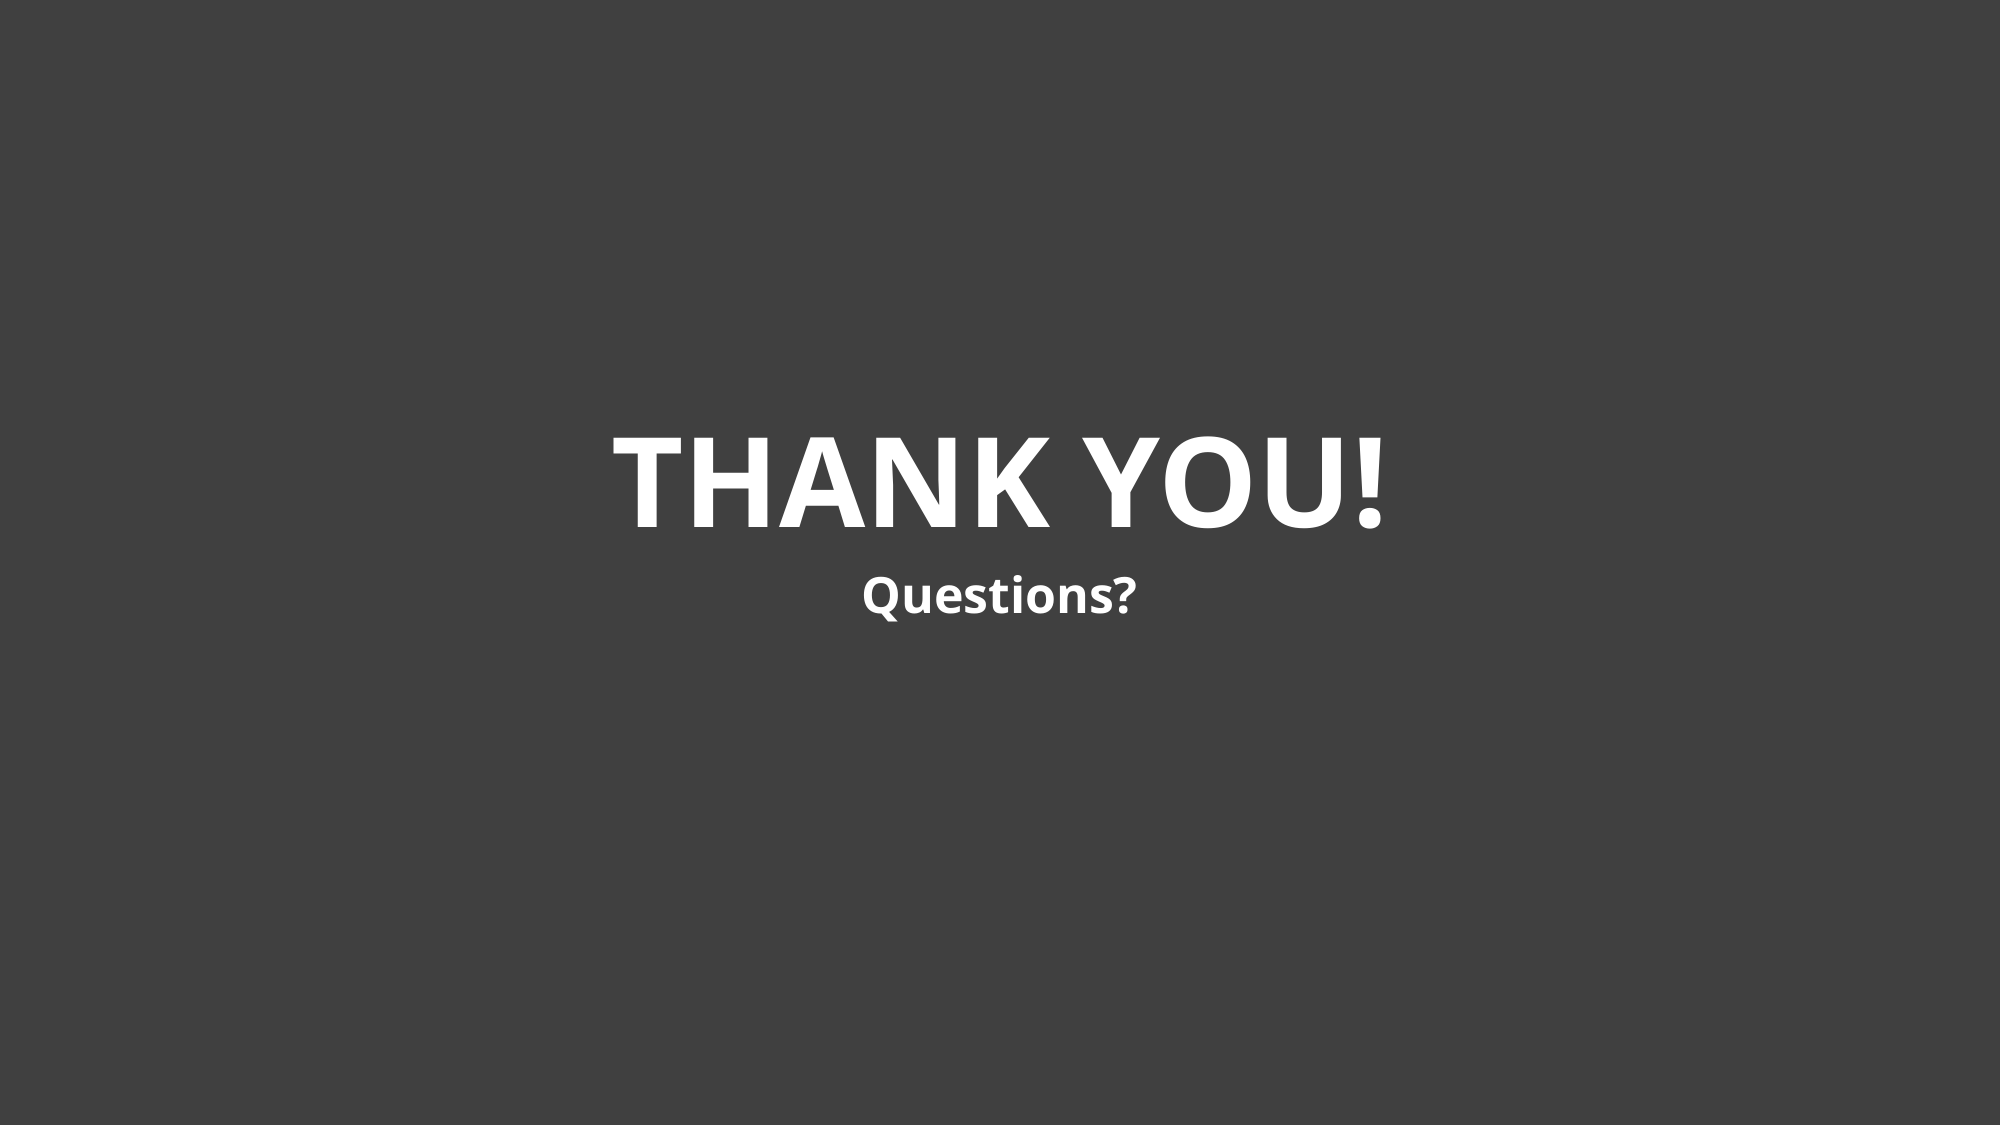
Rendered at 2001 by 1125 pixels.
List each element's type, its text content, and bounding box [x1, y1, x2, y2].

title THANK YOU! [249, 184, 1750, 562]
subtitle Questions? [194, 562, 1806, 652]
